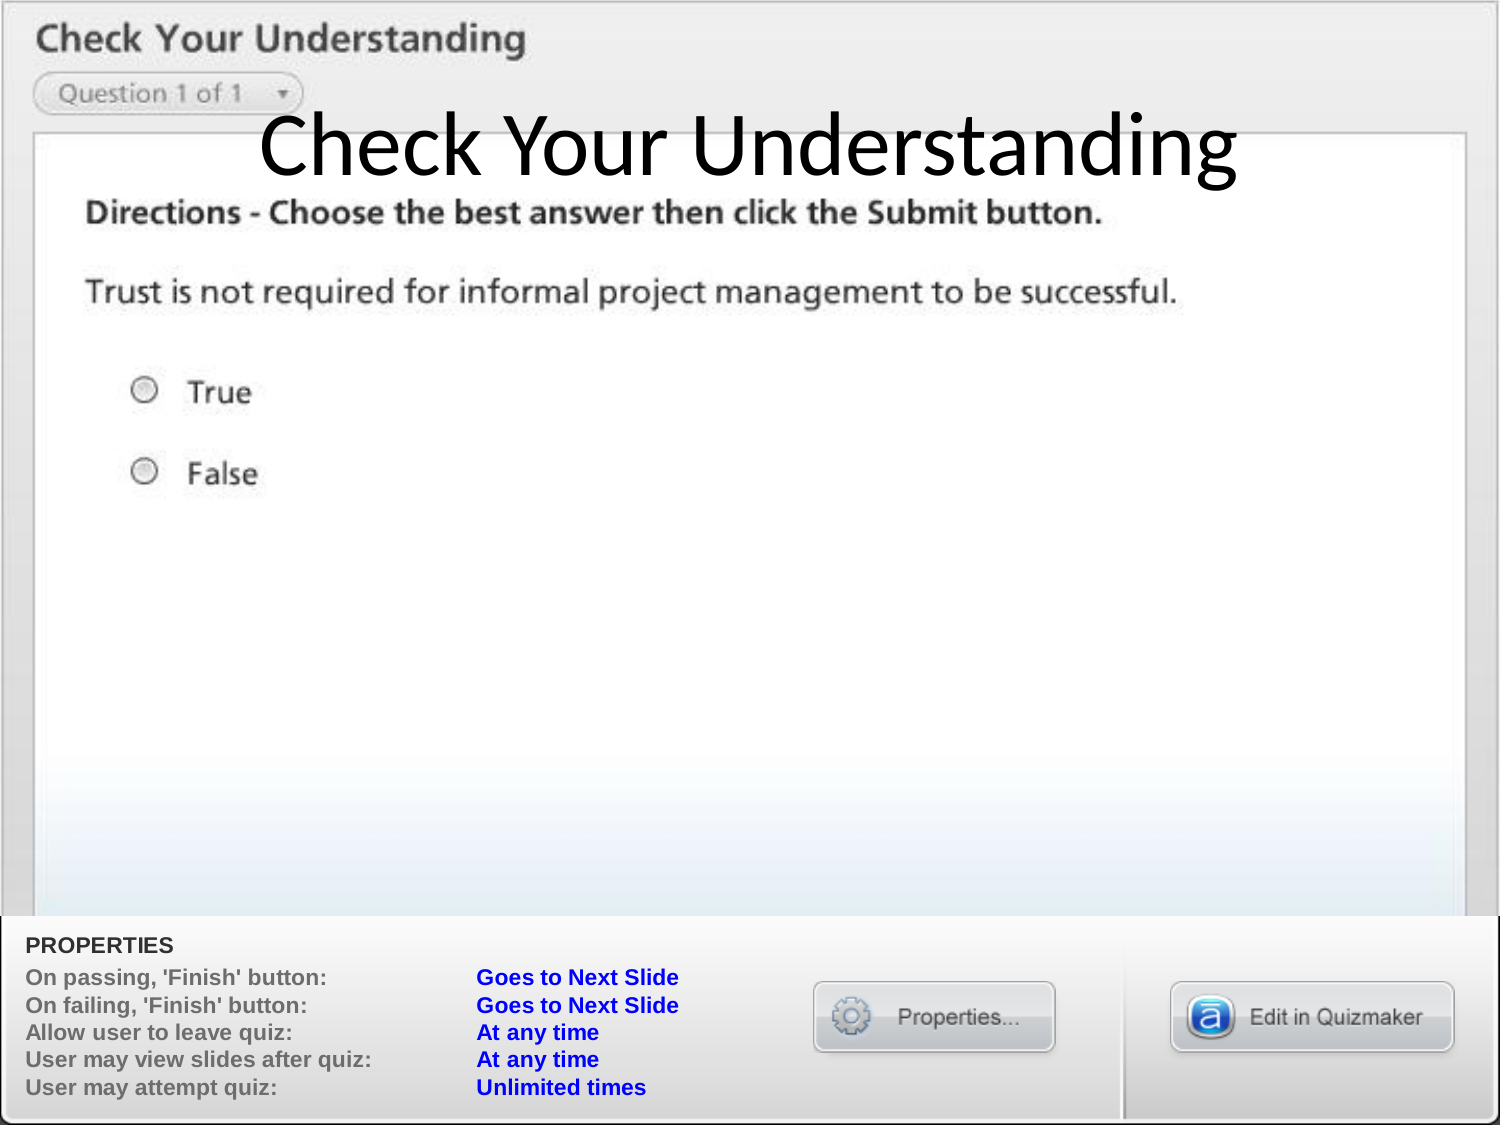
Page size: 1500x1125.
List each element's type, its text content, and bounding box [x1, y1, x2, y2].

title Check Your Understanding [75, 45, 1425, 233]
picture [0, 0, 1500, 1125]
